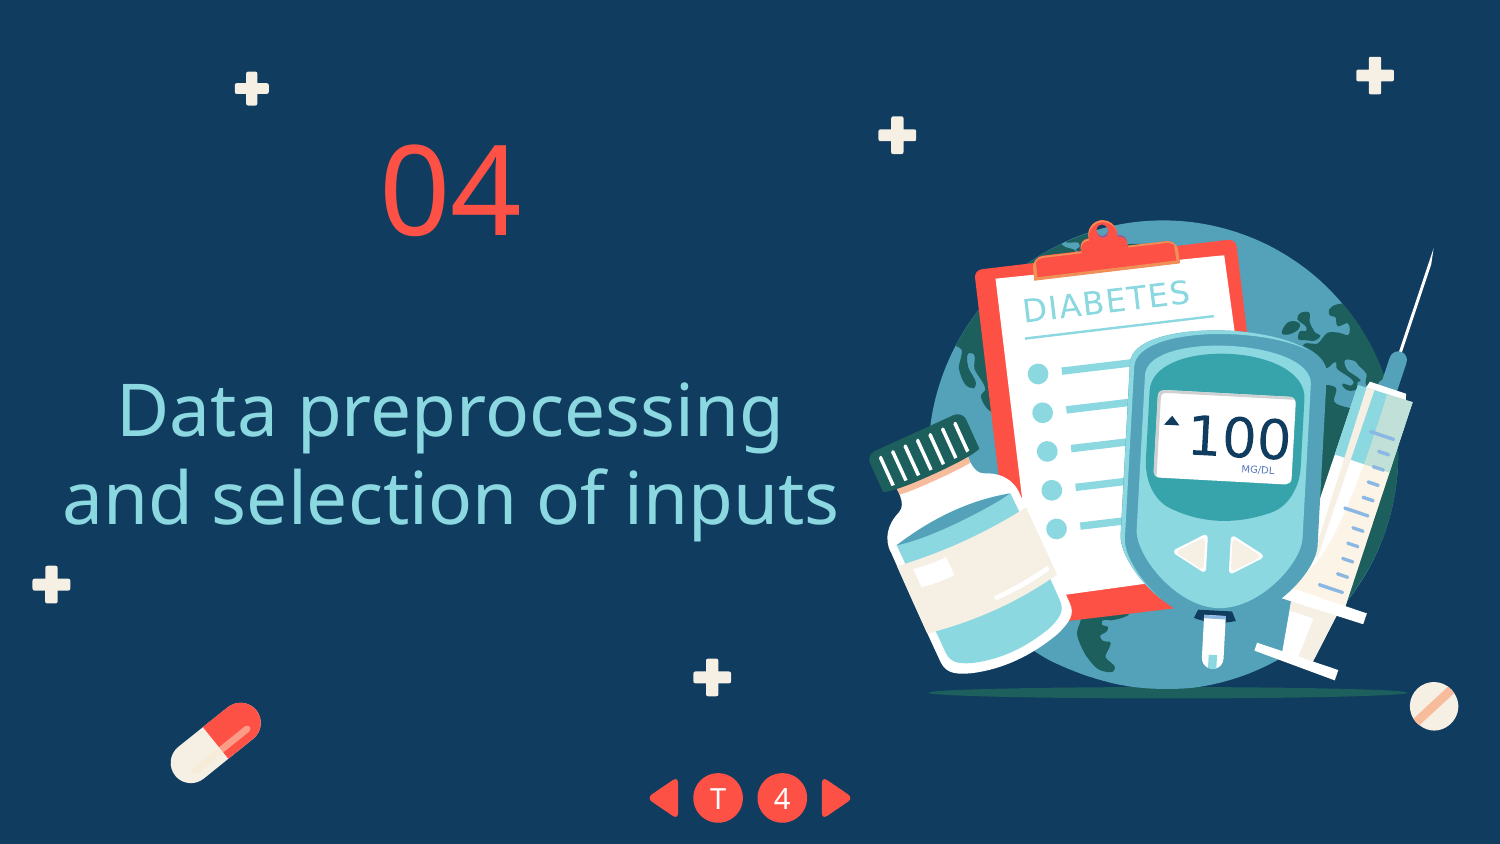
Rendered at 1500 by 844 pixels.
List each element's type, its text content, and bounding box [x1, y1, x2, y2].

text_box [821, 779, 851, 817]
text_box [649, 779, 679, 817]
title 04 [321, 116, 581, 255]
text_box [878, 116, 917, 155]
title Data preprocessing and selection of inputs [26, 280, 876, 723]
text_box [693, 658, 732, 697]
text_box T [693, 773, 743, 823]
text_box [867, 219, 1434, 699]
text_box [162, 711, 269, 775]
text_box 4 [757, 773, 808, 823]
